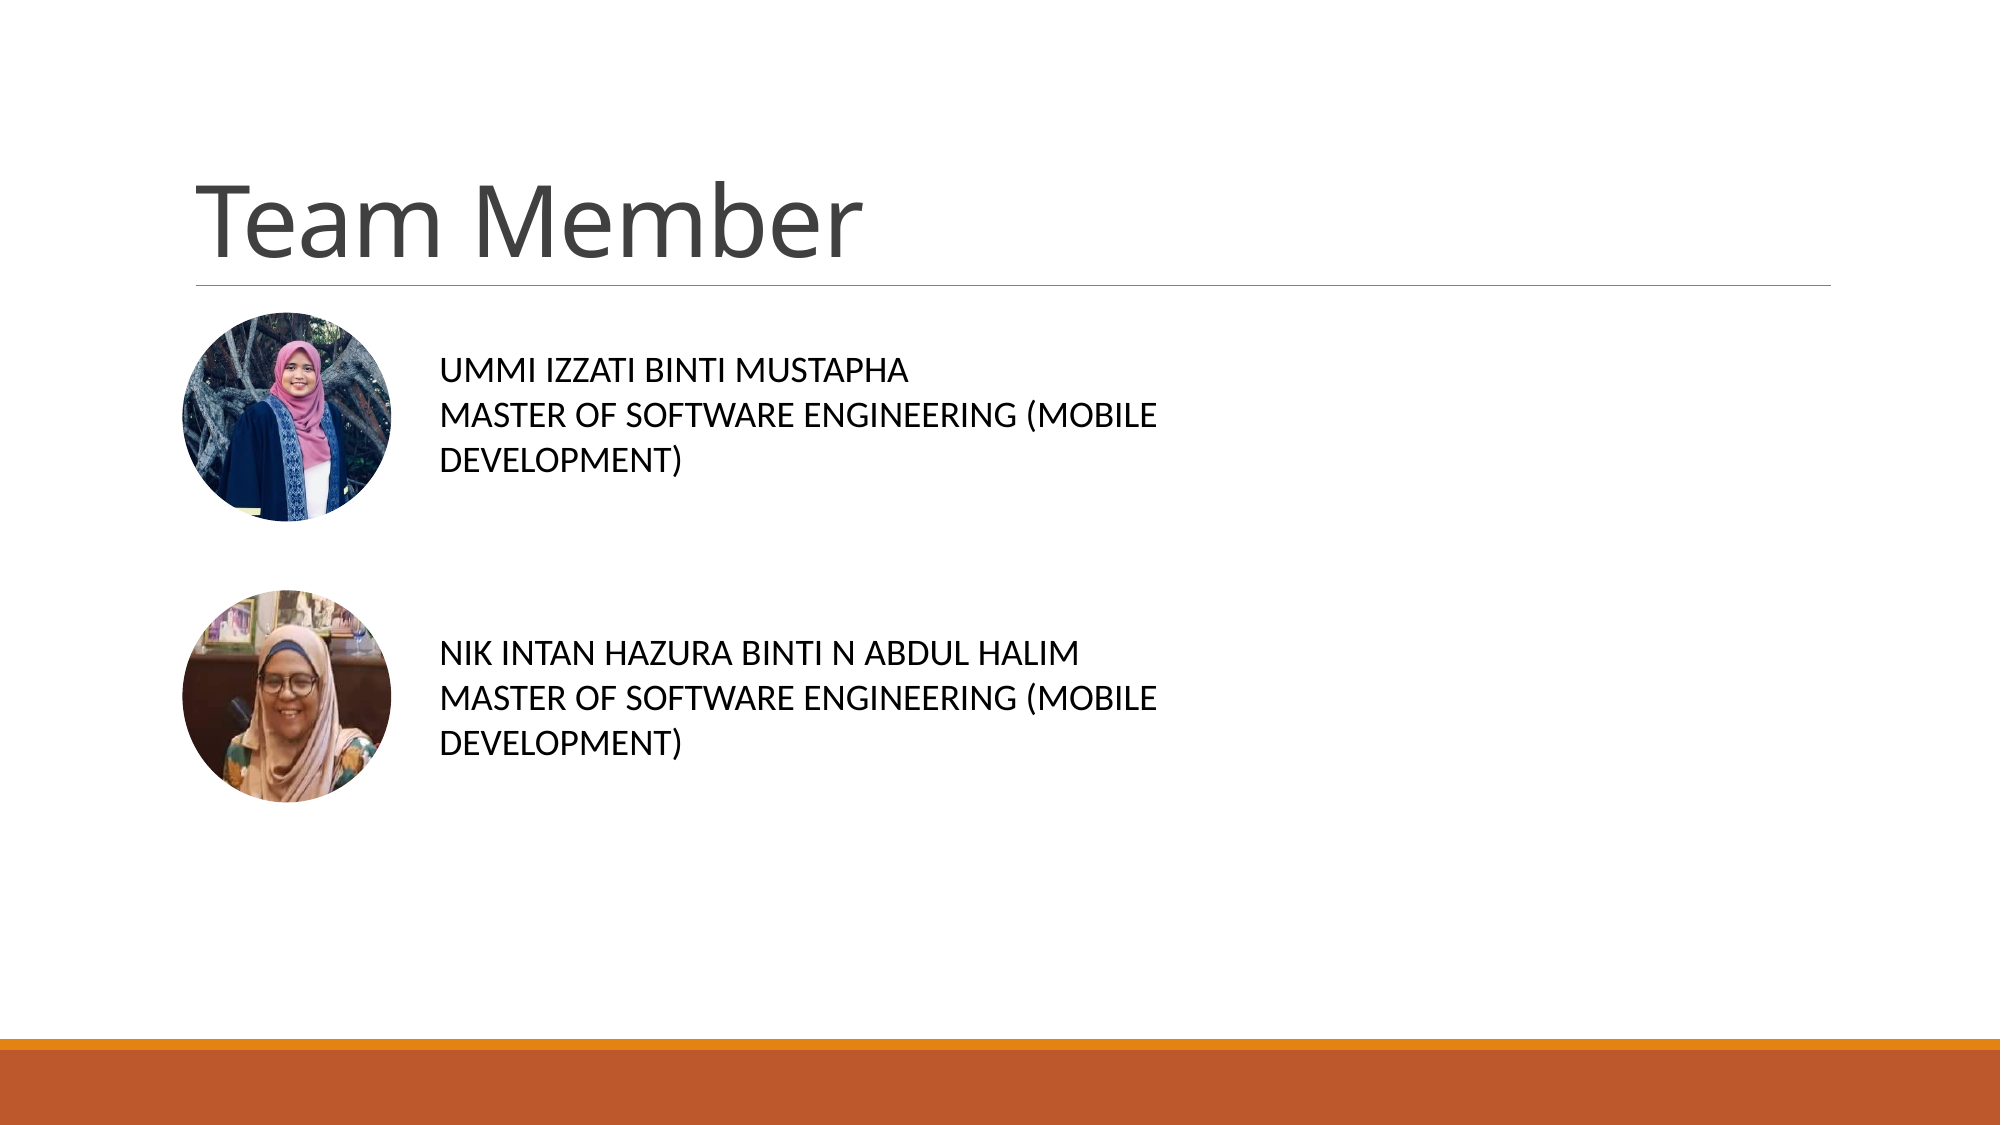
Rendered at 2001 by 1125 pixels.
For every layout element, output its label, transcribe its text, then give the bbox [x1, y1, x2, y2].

text_box UMMI IZZATI BINTI MUSTAPHA MASTER OF SOFTWARE ENGINEERING (MOBILE DEVELOPMENT) [424, 337, 1416, 488]
picture [181, 589, 392, 803]
text_box NIK INTAN HAZURA BINTI N ABDUL HALIM MASTER OF SOFTWARE ENGINEERING (MOBILE DEVELOPMENT) [424, 620, 1416, 771]
title Team Member [180, 47, 1830, 285]
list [181, 312, 392, 522]
